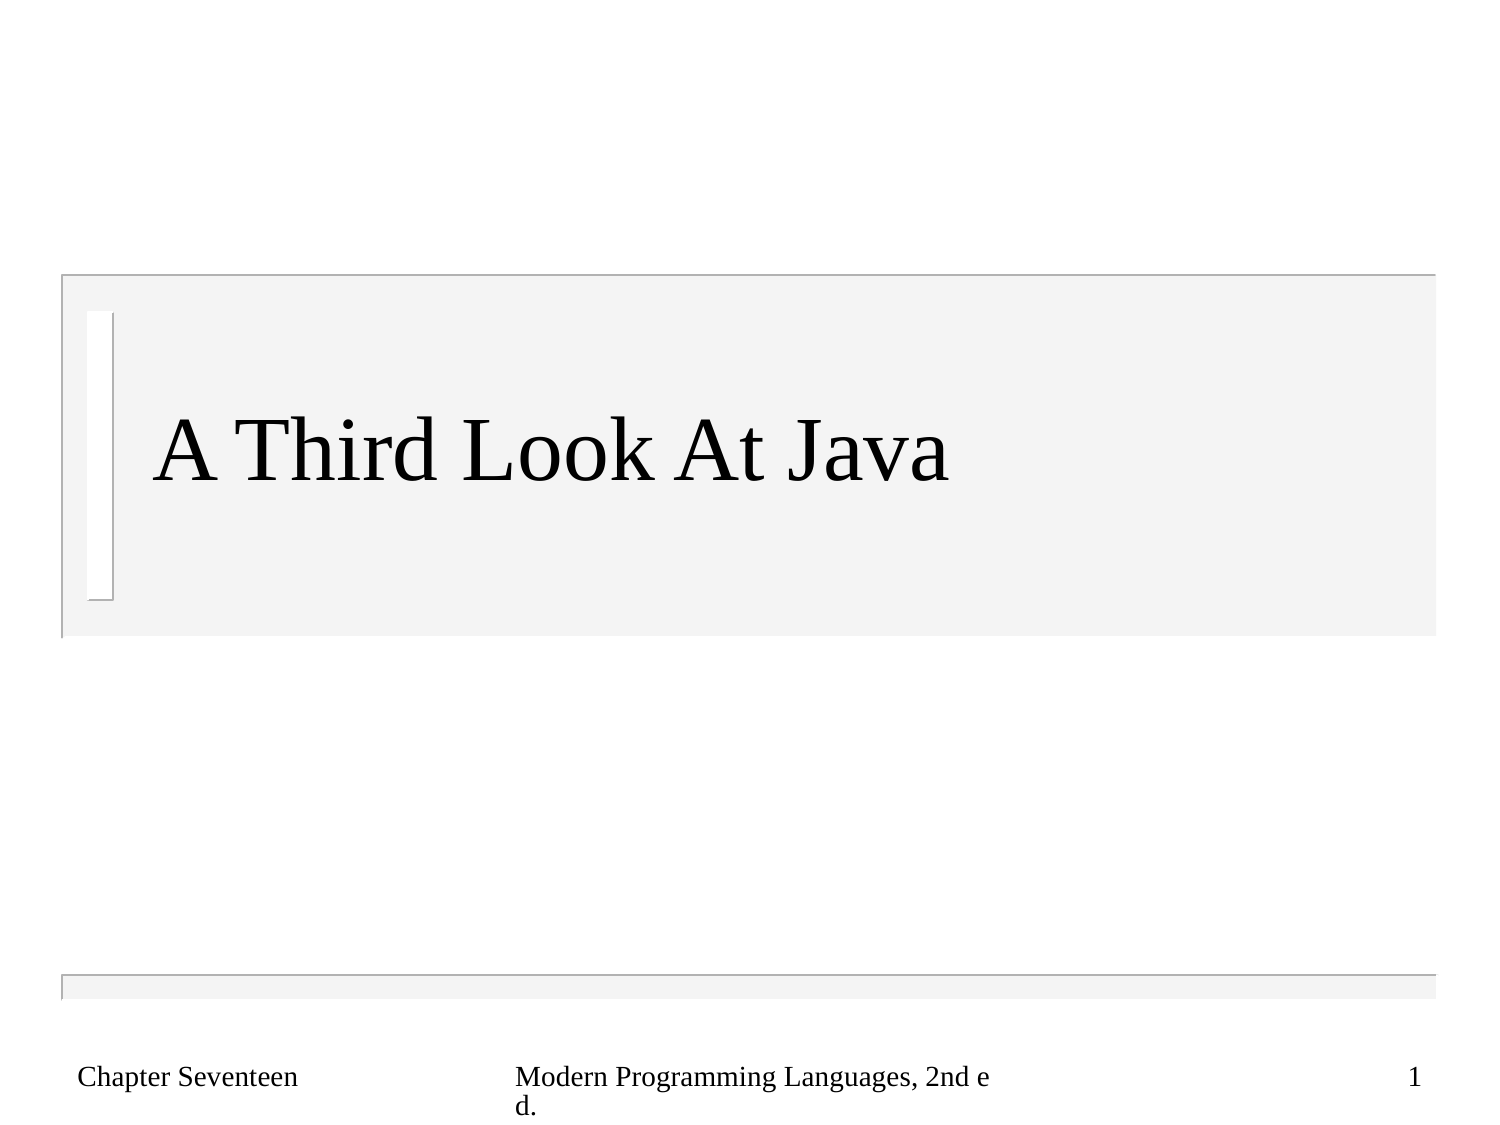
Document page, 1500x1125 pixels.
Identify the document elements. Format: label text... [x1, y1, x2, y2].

slide_number Chapter Seventeen [62, 1037, 388, 1113]
slide_number 1 [1124, 1037, 1438, 1113]
title A Third Look At Java [136, 349, 1413, 538]
footer Modern Programming Languages, 2nd ed. [499, 1037, 1013, 1113]
